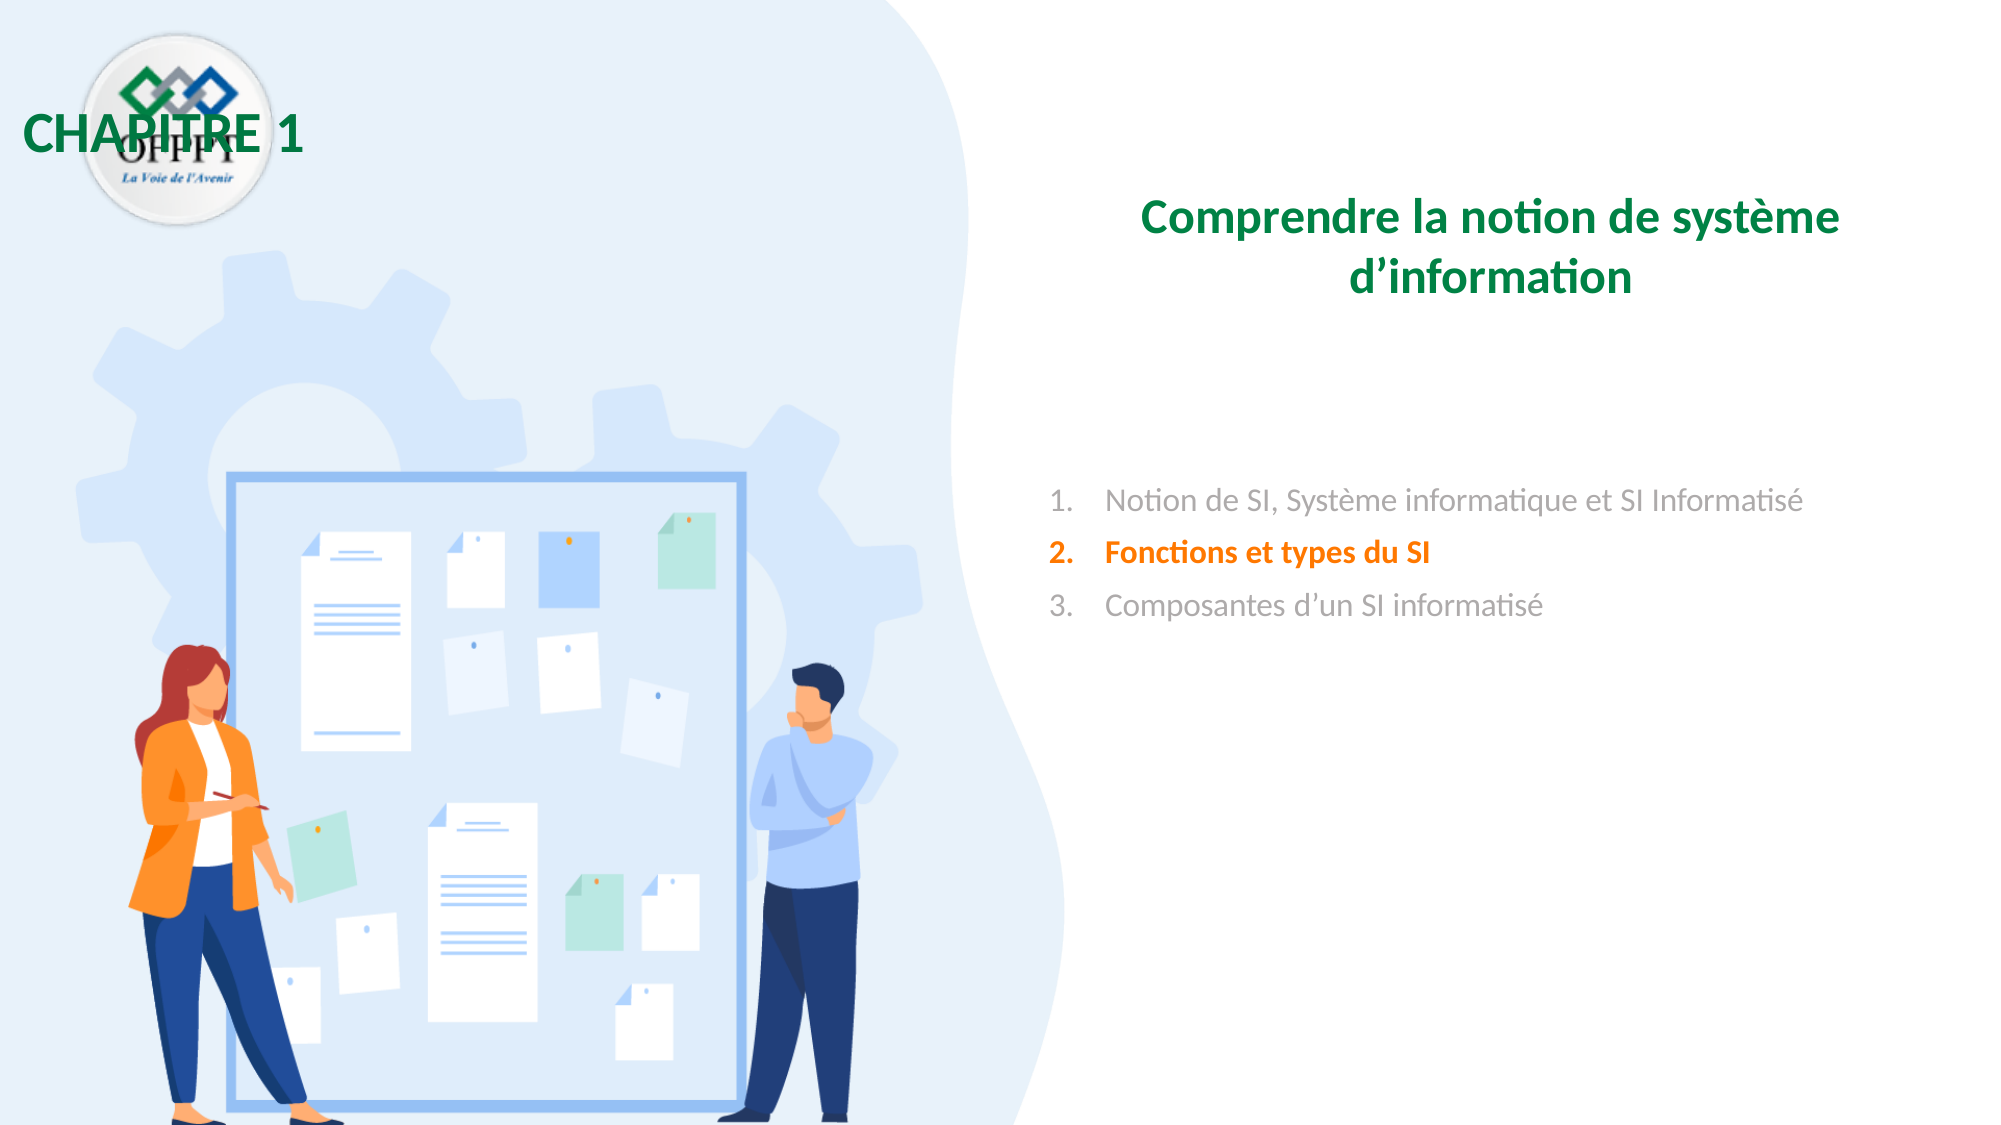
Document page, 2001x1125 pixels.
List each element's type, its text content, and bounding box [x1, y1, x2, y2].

text_box Notion de SI, Système informatique et SI Informatisé Fonctions et types du SI Composantes d’un SI informatisé [1071, 463, 1816, 623]
text_box Comprendre la notion de système d’information [1139, 181, 1843, 304]
title CHAPITRE 1 [1071, 48, 1964, 282]
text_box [0, 0, 1066, 1125]
